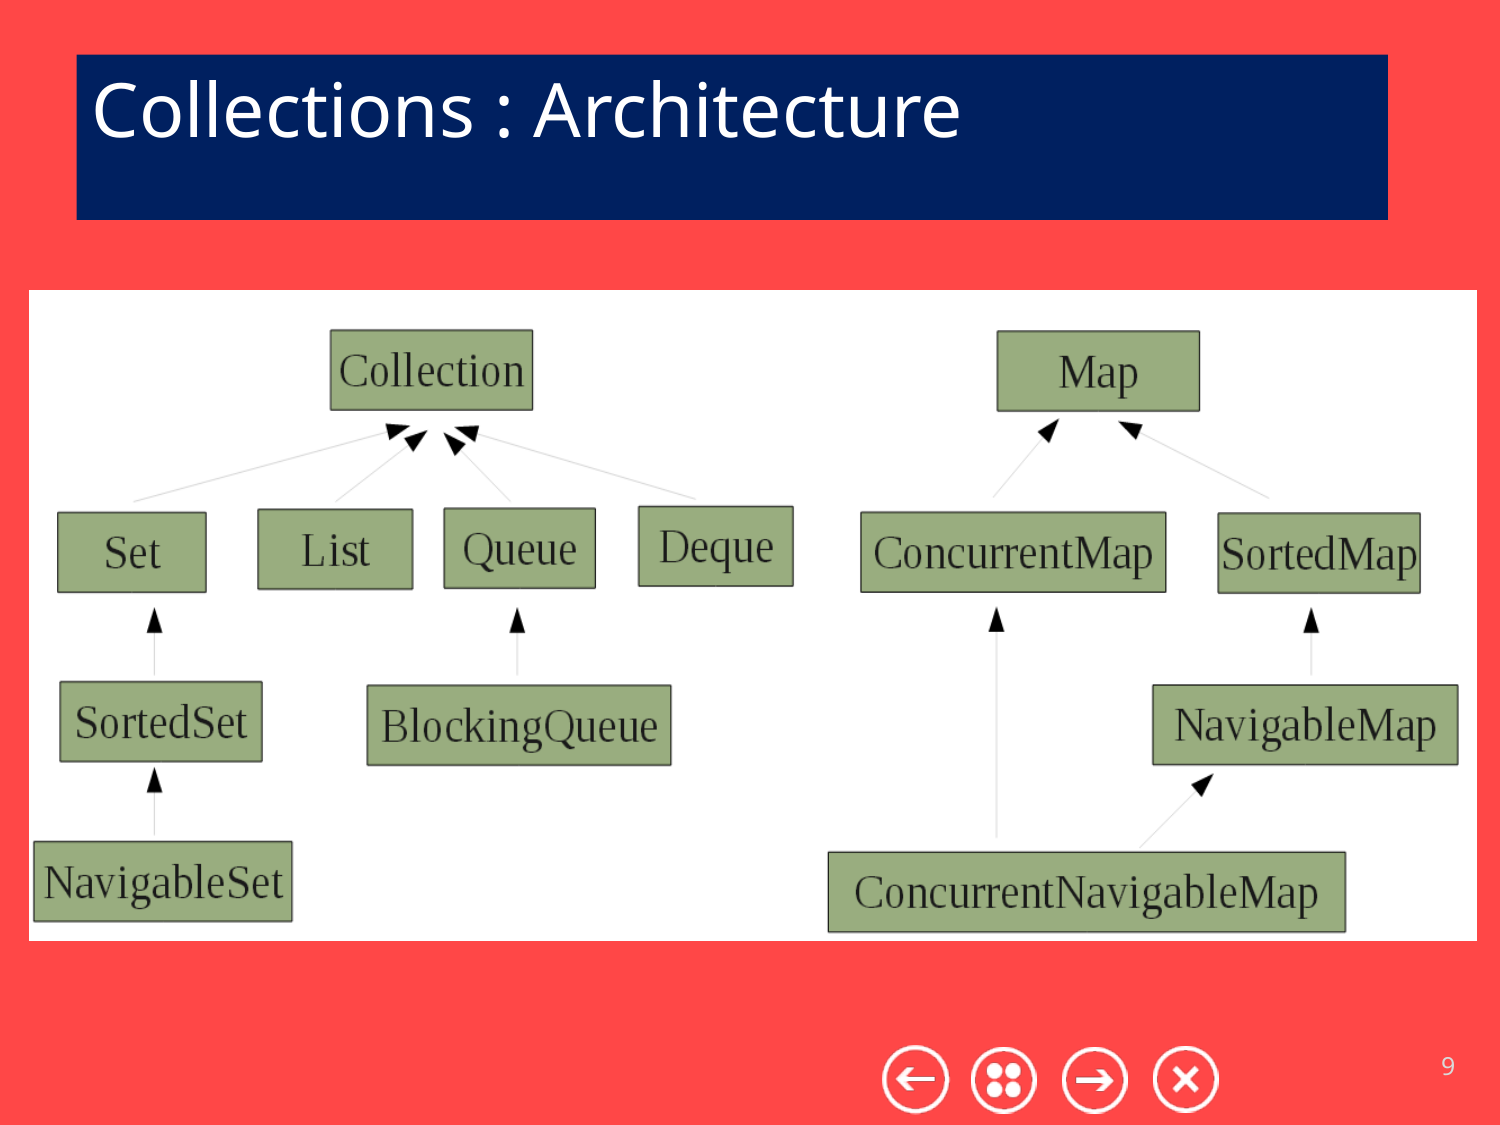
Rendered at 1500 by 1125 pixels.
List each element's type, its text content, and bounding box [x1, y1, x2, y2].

slide_number 9 [1316, 1042, 1471, 1103]
picture [971, 1047, 1037, 1114]
picture [882, 1045, 951, 1115]
picture [1153, 1046, 1219, 1113]
picture [1062, 1047, 1128, 1114]
title Collections : Architecture [76, 54, 1388, 220]
picture [29, 290, 1477, 941]
